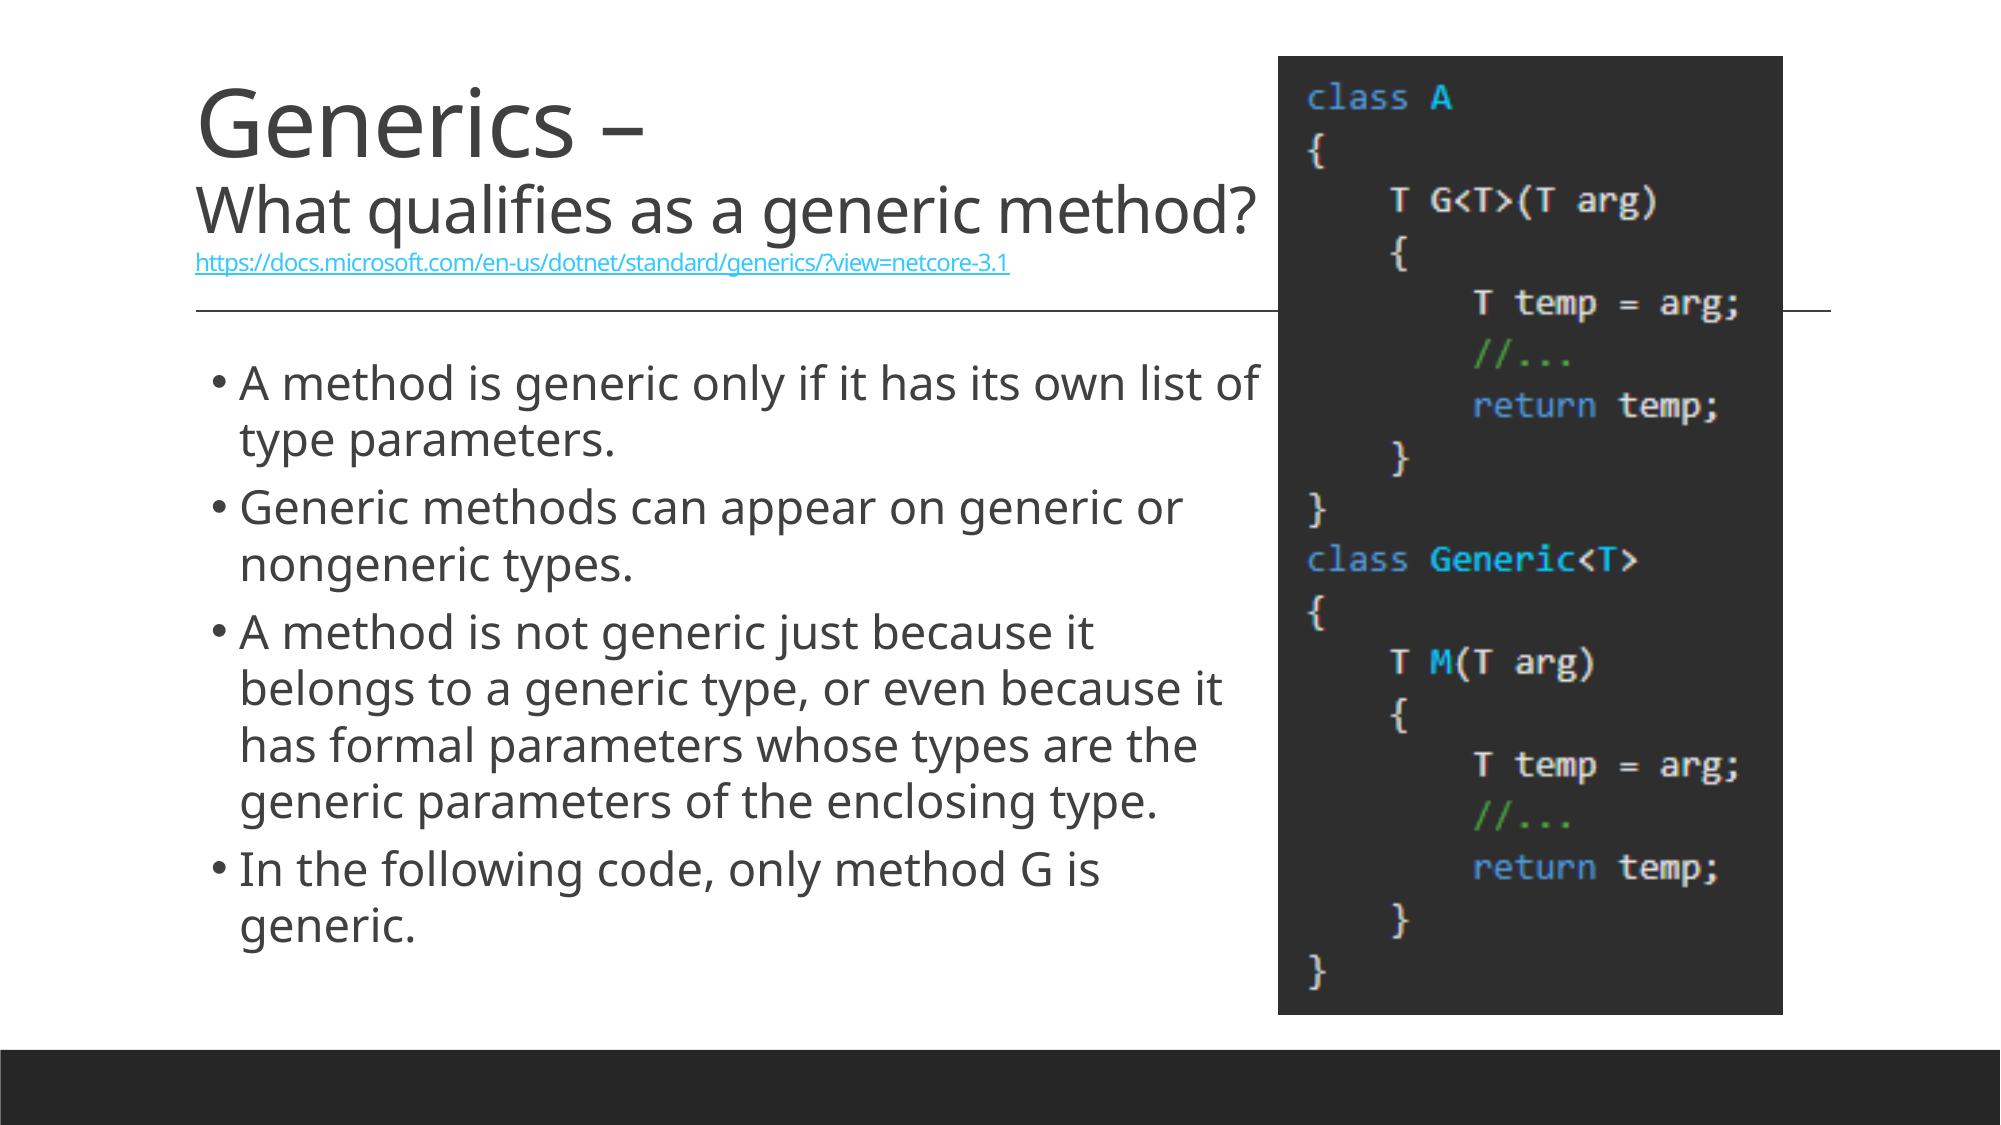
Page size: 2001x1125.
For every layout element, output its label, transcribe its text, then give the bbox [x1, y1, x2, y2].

list A method is generic only if it has its own list of type parameters. Generic methods can appear on generic or nongeneric types. A method is not generic just because it belongs to a generic type, or even because it has formal parameters whose types are the generic parameters of the enclosing type. In the following code, only method G is generic. [180, 345, 1272, 963]
picture [1277, 56, 1784, 1016]
title Generics – What qualifies as a generic method? https://docs.microsoft.com/en-us/dotnet/standard/generics/?view=netcore-3.1 [180, 47, 1286, 285]
